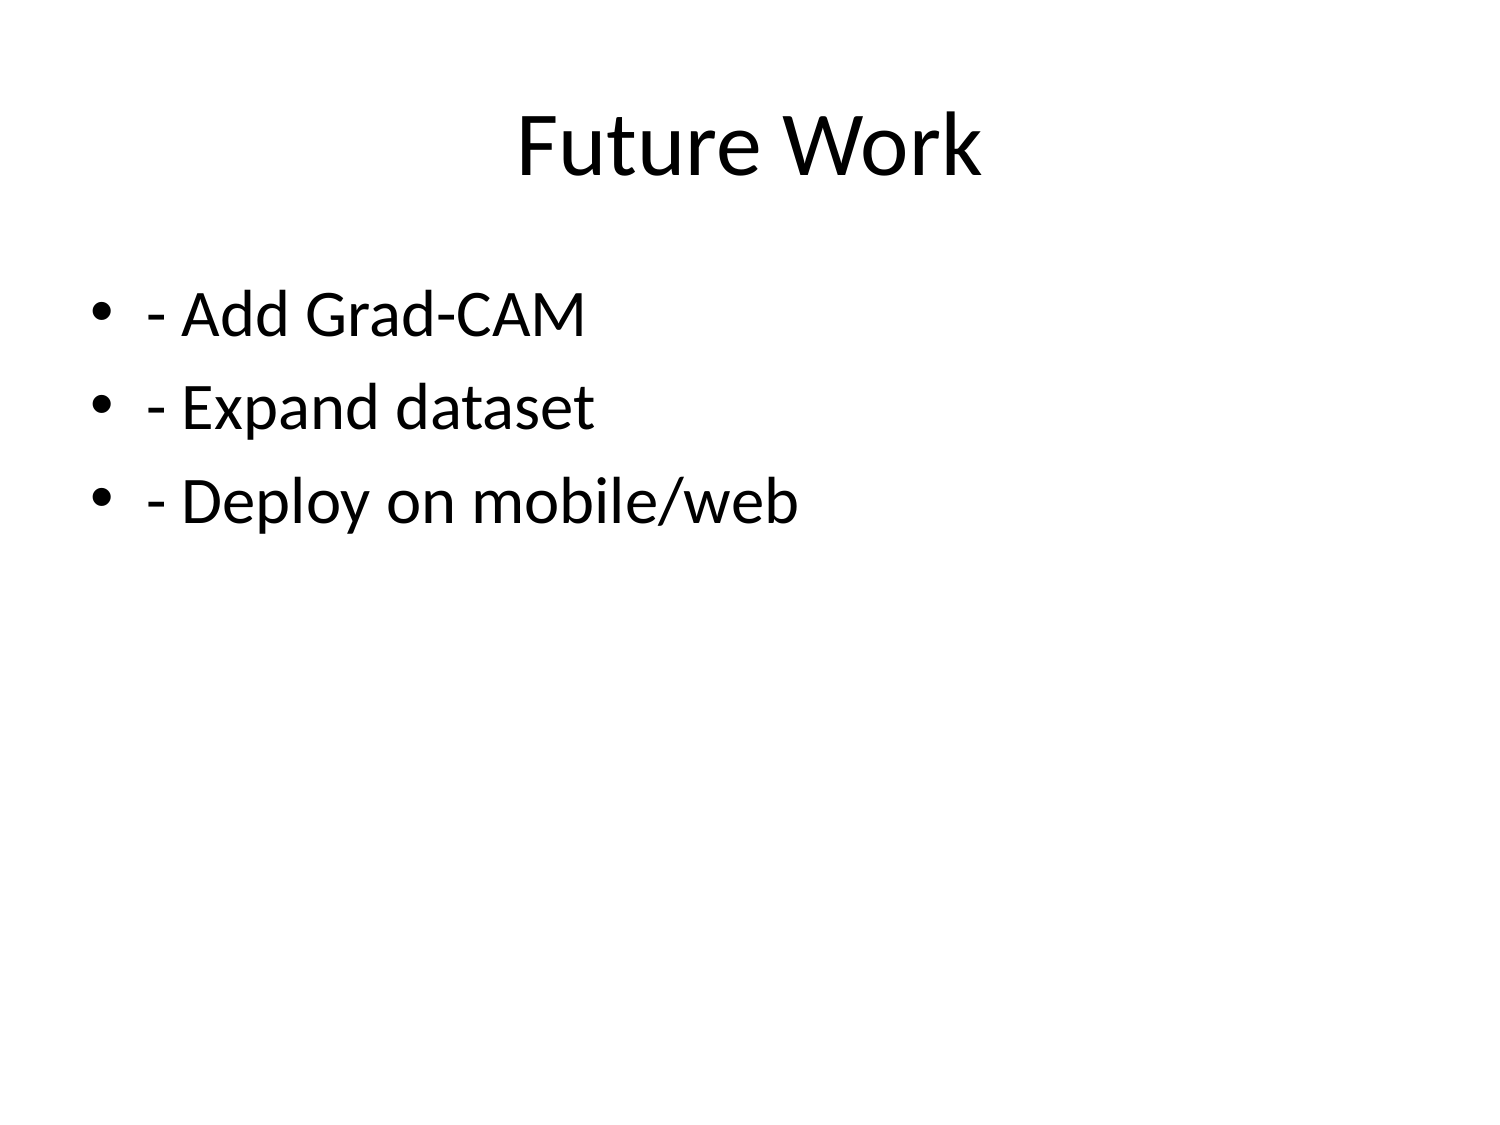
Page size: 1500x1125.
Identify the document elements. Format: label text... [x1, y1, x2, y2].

list - Add Grad-CAM - Expand dataset - Deploy on mobile/web [75, 262, 1425, 1005]
title Future Work [75, 45, 1425, 233]
